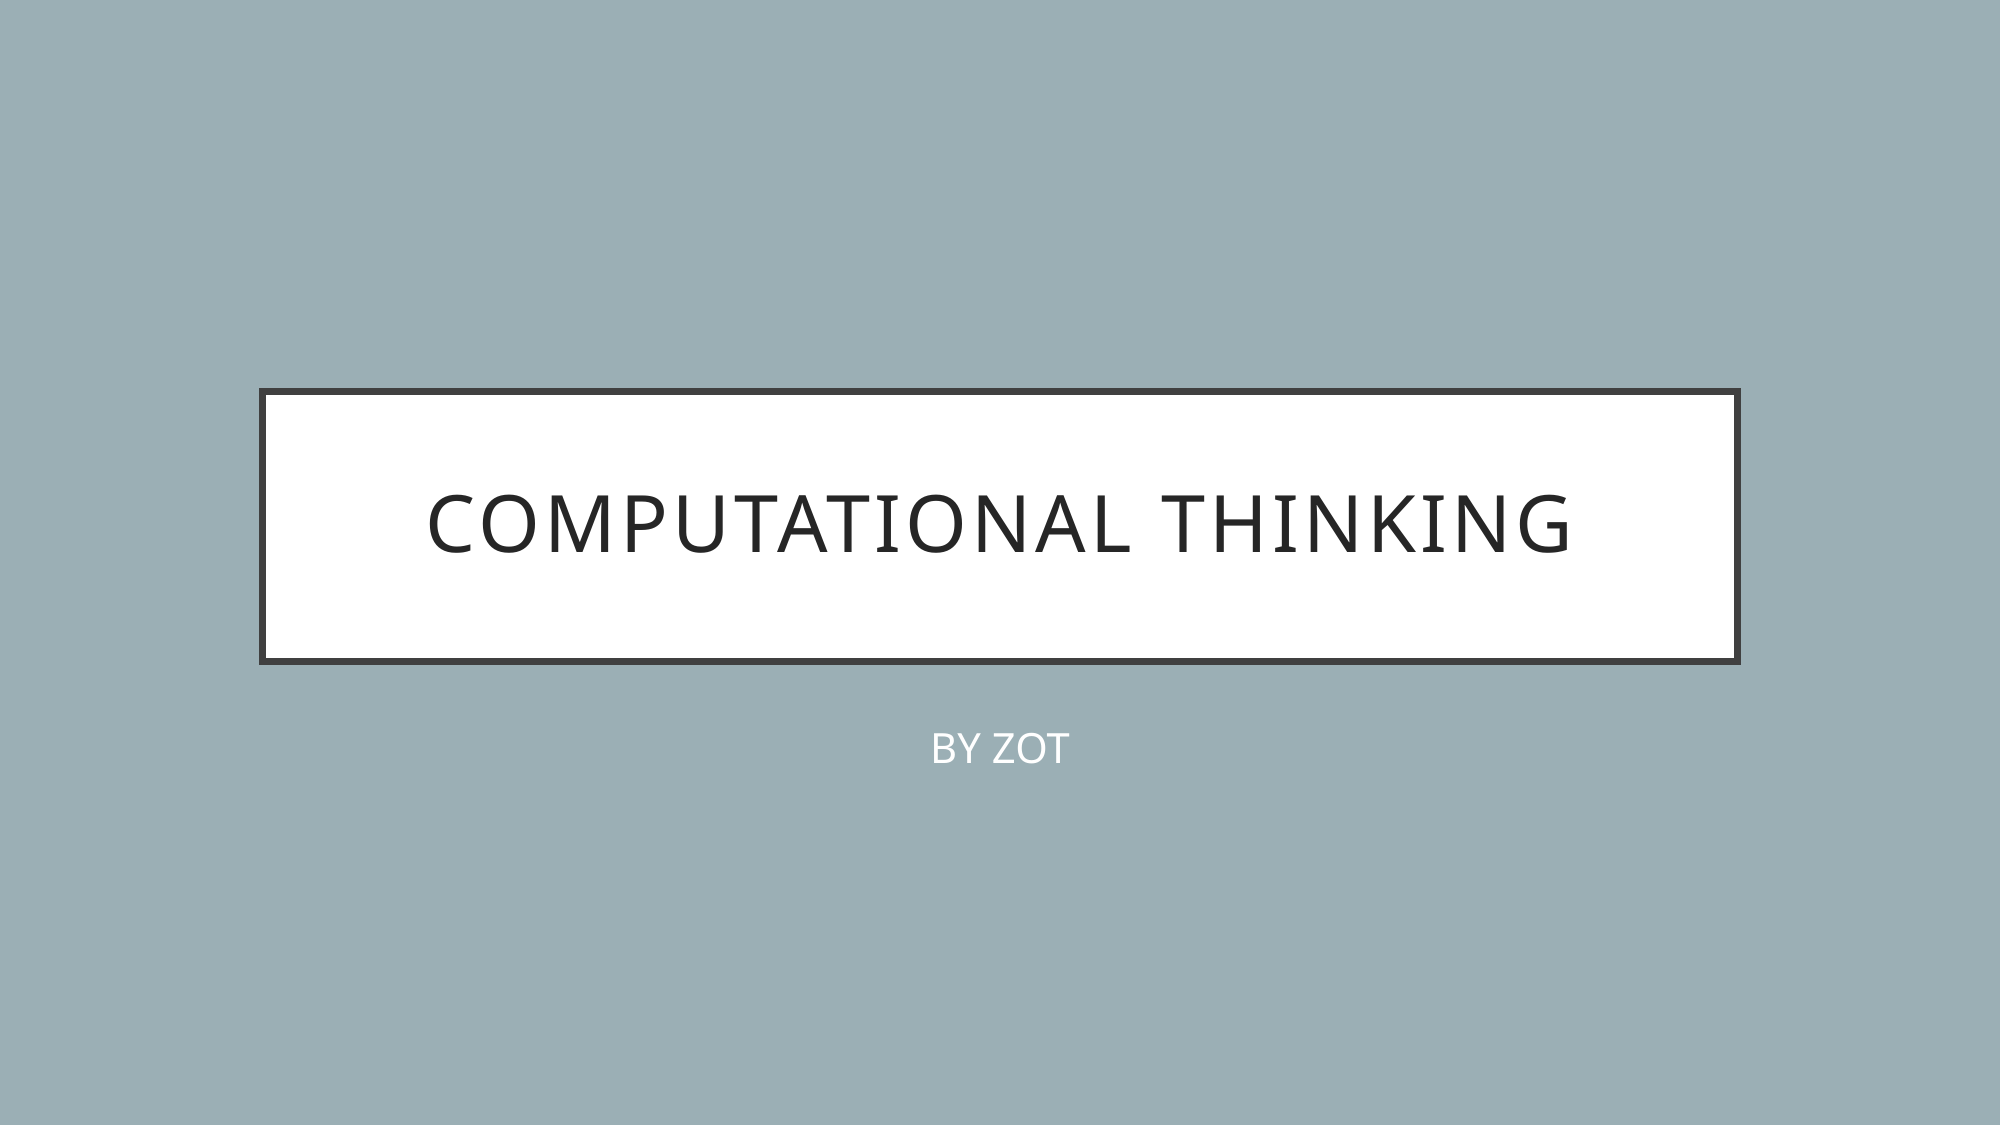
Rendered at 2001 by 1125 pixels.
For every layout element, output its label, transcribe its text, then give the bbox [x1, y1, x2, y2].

subtitle BY ZOT [442, 713, 1558, 918]
title Computational Thinking [259, 388, 1741, 665]
